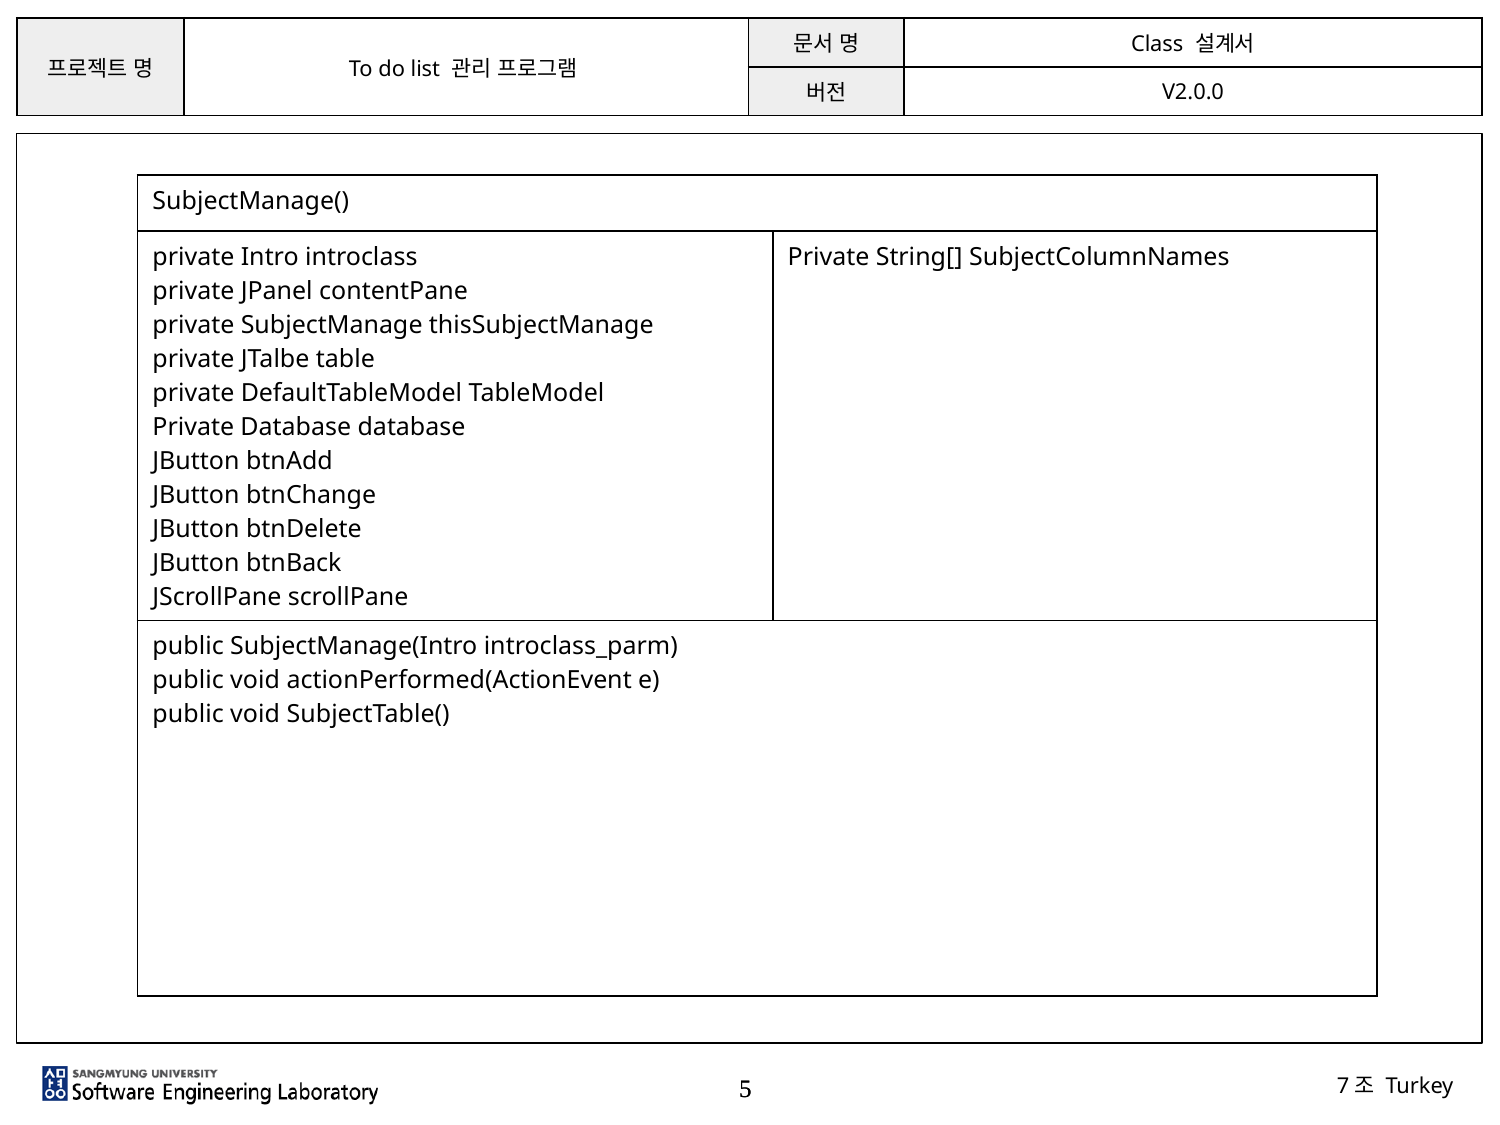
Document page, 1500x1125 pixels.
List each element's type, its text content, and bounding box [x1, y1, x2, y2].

picture [42, 1066, 382, 1106]
table_cell Private String[] SubjectColumnNames [774, 232, 1376, 620]
table_cell private Intro introclass private JPanel contentPane private SubjectManage thisSubjectManage private JTalbe table private DefaultTableModel TableModel Private Database database JButton btnAdd JButton btnChange JButton btnDelete JButton btnBack JScrollPane scrollPane [138, 232, 772, 620]
table_cell public SubjectManage(Intro introclass_parm) public void actionPerformed(ActionEvent e) public void SubjectTable() [138, 621, 1376, 995]
table_header SubjectManage() [138, 176, 1376, 230]
footer 7조 Turkey [994, 1060, 1454, 1110]
